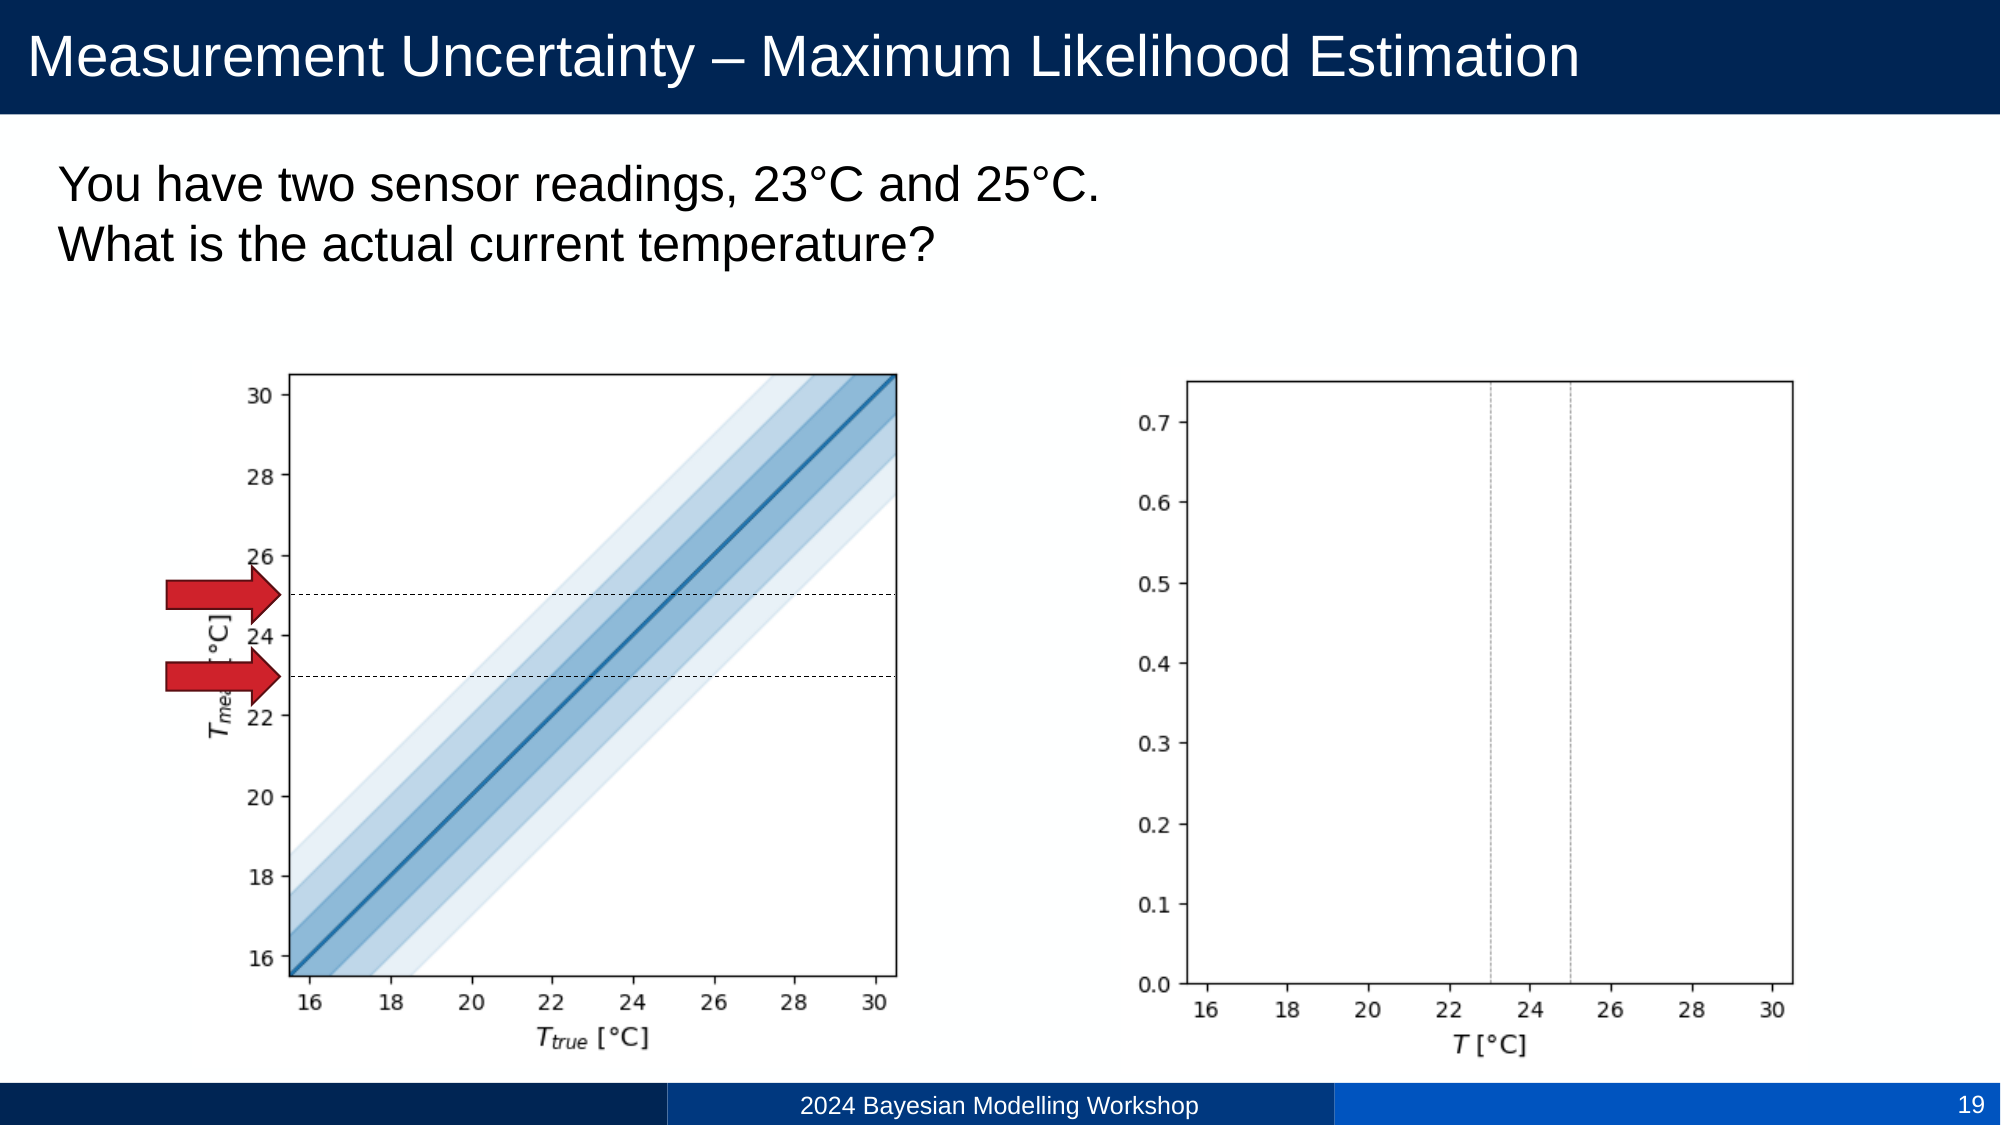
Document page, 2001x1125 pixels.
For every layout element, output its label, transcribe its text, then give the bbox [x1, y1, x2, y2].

text_box You have two sensor readings, 23°C and 25°C. What is the actual current temperature? [42, 143, 1962, 279]
picture [1121, 367, 1808, 1074]
title Measurement Uncertainty – Maximum Likelihood Estimation [12, 6, 1984, 108]
picture [192, 360, 910, 1068]
text_box [165, 579, 192, 610]
text_box [165, 661, 192, 692]
